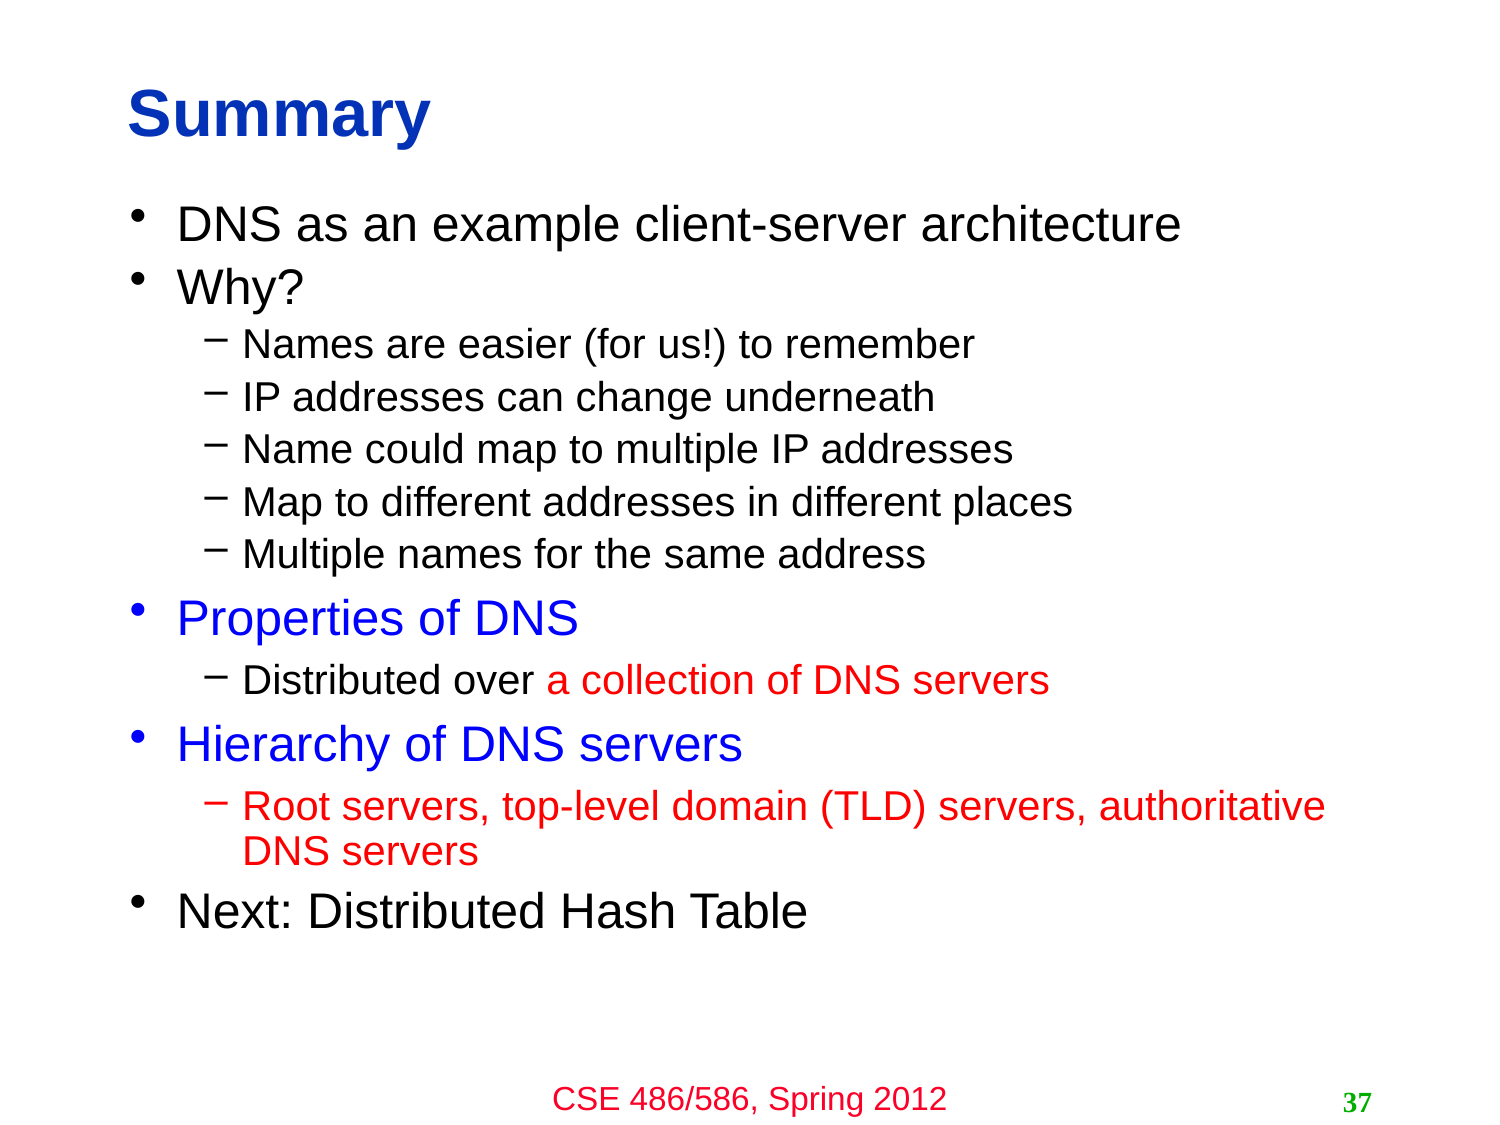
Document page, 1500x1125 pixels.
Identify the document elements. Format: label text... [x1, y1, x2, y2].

slide_number 37 [1074, 1076, 1388, 1125]
title Summary [112, 53, 1310, 176]
list DNS as an example client-server architecture Why? Names are easier (for us!) to remember IP addresses can change underneath Name could map to multiple IP addresses Map to different addresses in different places Multiple names for the same address Properties of DNS Distributed over a collection of DNS servers Hierarchy of DNS servers Root servers, top-level domain (TLD) servers, authoritative DNS servers Next: Distributed Hash Table [114, 195, 1376, 1005]
